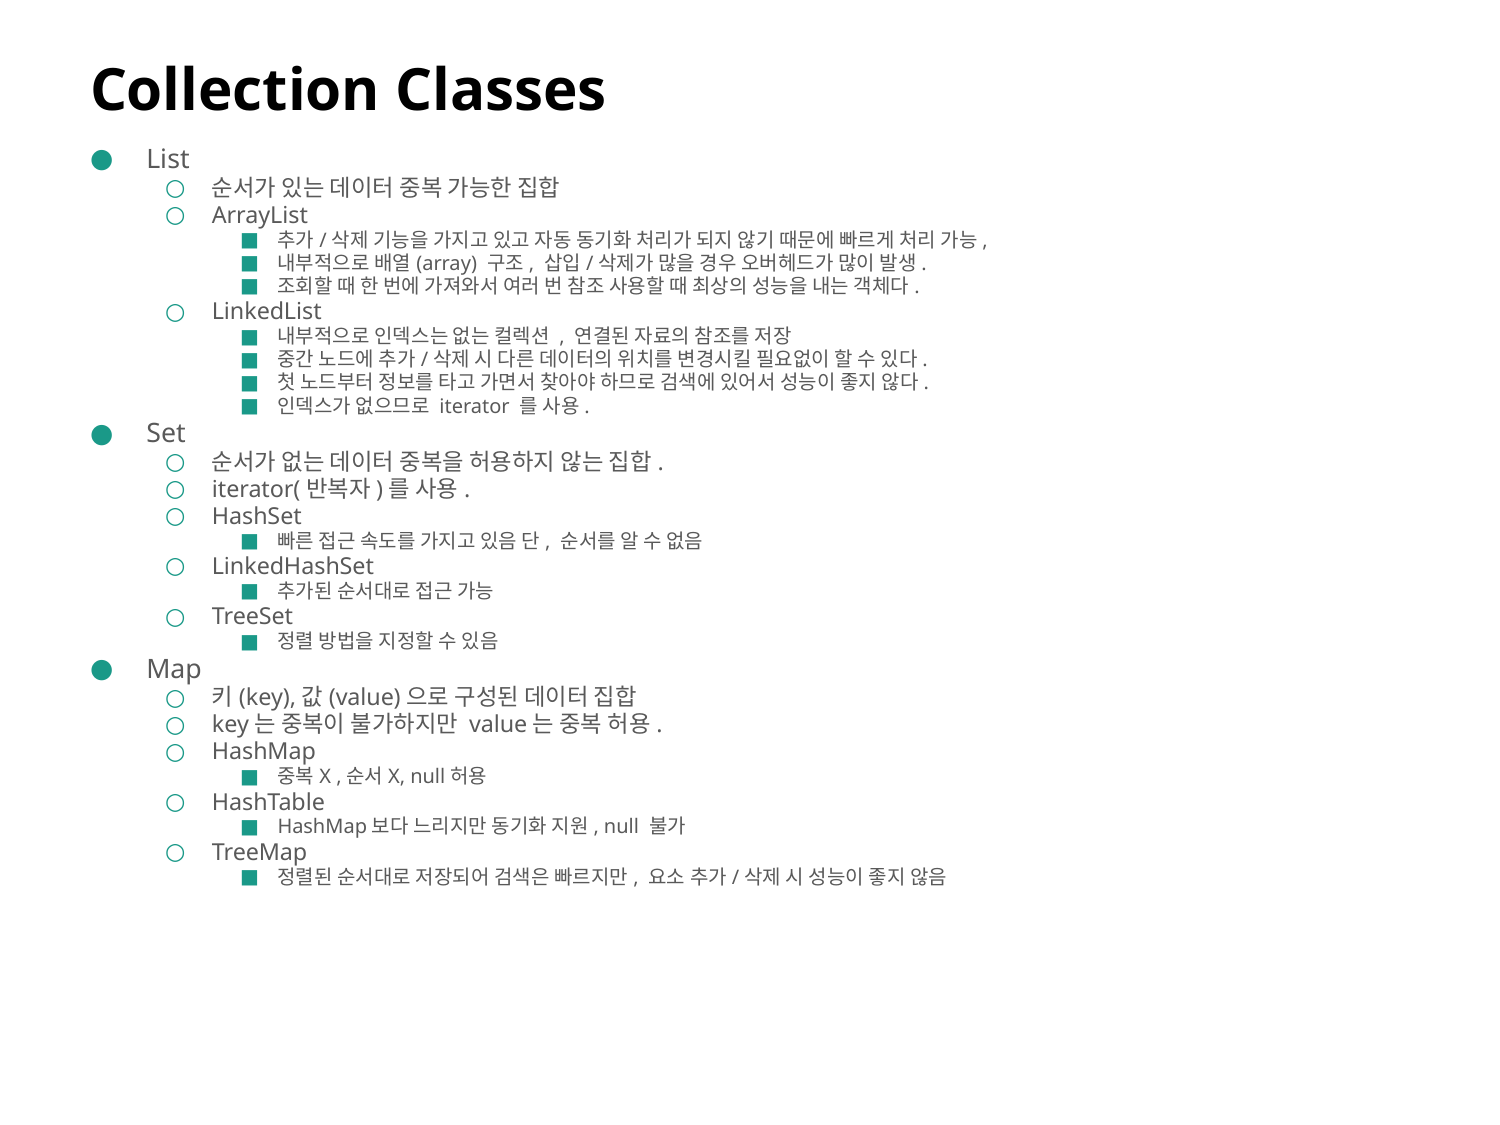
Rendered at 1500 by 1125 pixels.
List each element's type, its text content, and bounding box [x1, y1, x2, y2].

title Collection Classes [75, 45, 1425, 129]
list List 순서가 있는 데이터 중복 가능한 집합 ArrayList 추가/삭제 기능을 가지고 있고 자동 동기화 처리가 되지 않기 때문에 빠르게 처리 가능, 내부적으로 배열(array) 구조, 삽입/삭제가 많을 경우 오버헤드가 많이 발생. 조회할 때 한 번에 가져와서 여러 번 참조 사용할 때 최상의 성능을 내는 객체다. LinkedList 내부적으로 인덱스는 없는 컬렉션 , 연결된 자료의 참조를 저장 중간 노드에 추가/삭제 시 다른 데이터의 위치를 변경시킬 필요없이 할 수 있다. 첫 노드부터 정보를 타고 가면서 찾아야 하므로 검색에 있어서 성능이 좋지 않다. 인덱스가 없으므로 iterator 를 사용. Set 순서가 없는 데이터 중복을 허용하지 않는 집합. iterator(반복자)를 사용. HashSet 빠른 접근 속도를 가지고 있음 단, 순서를 알 수 없음 LinkedHashSet 추가된 순서대로 접근 가능 TreeSet 정렬 방법을 지정할 수 있음 Map 키(key),값(value)으로 구성된 데이터 집합 key는 중복이 불가하지만 value는 중복 허용. HashMap 중복X ,순서X, null허용 HashTable HashMap보다 느리지만 동기화 지원, null 불가 TreeMap 정렬된 순서대로 저장되어 검색은 빠르지만, 요소 추가/삭제 시 성능이 좋지 않음 [75, 140, 1425, 1005]
